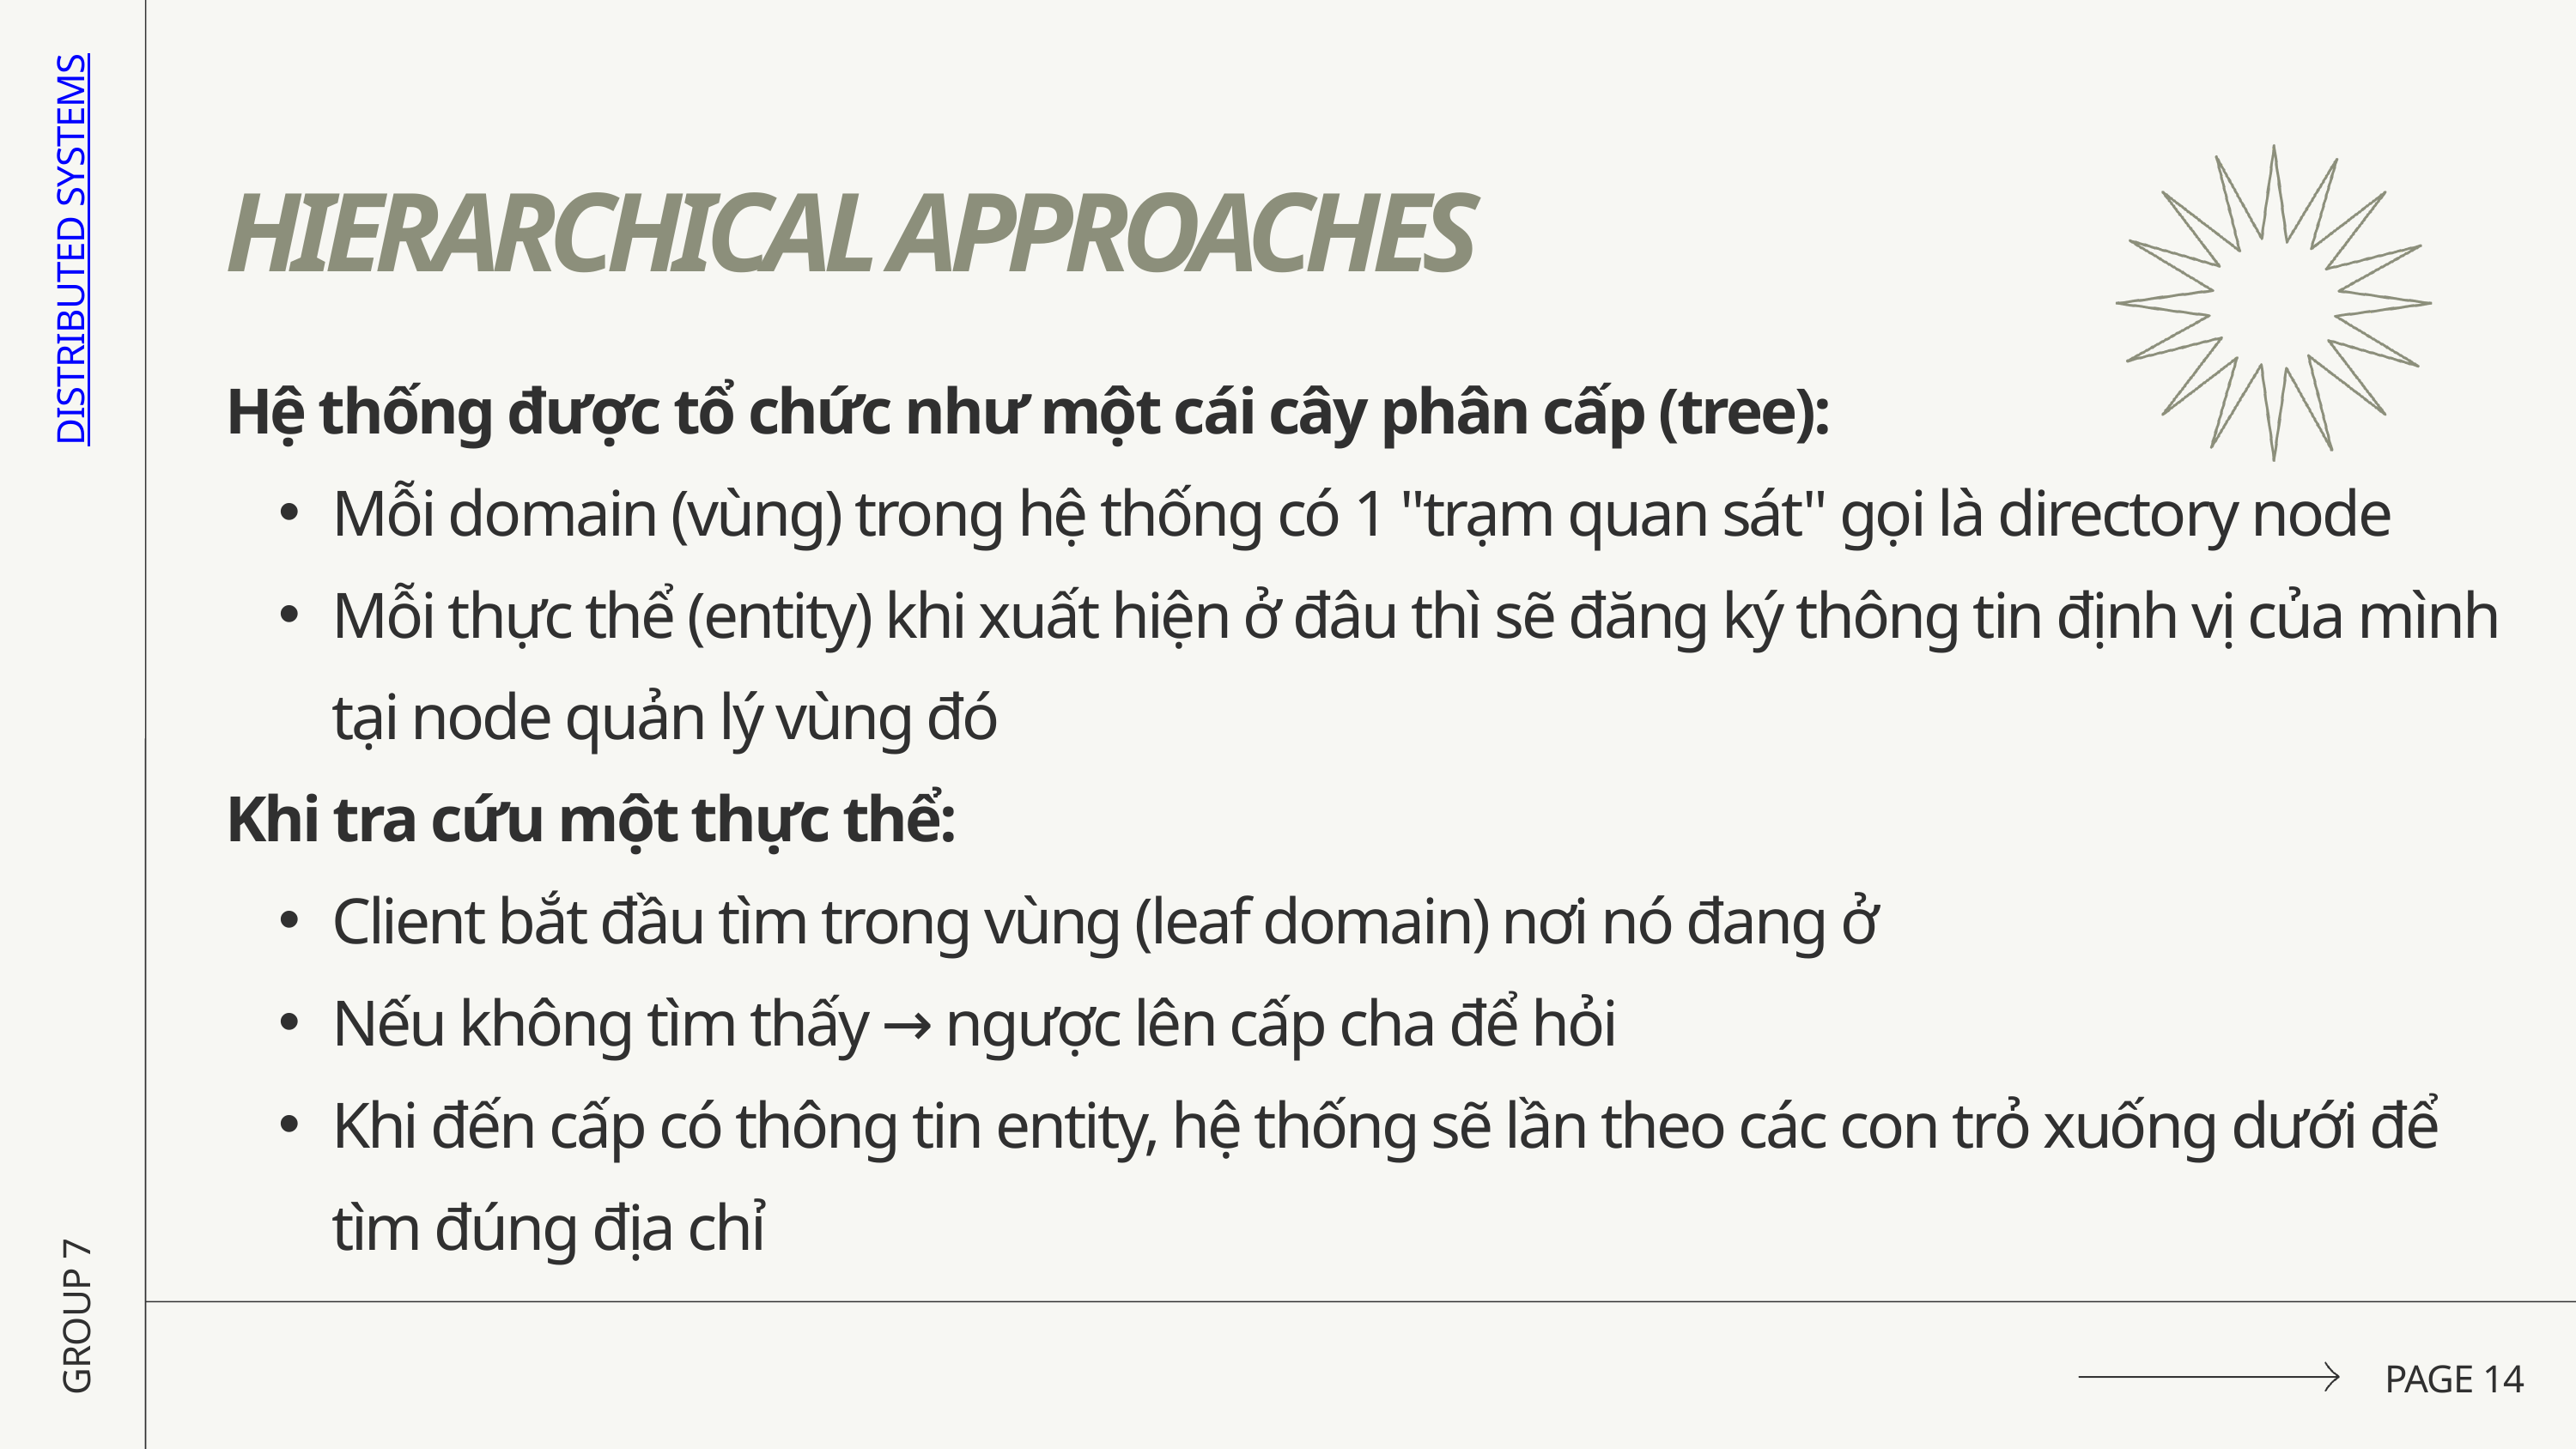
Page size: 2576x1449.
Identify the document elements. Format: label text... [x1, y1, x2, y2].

text_box [2078, 1361, 2339, 1391]
text_box PAGE 14 [2339, 1347, 2525, 1401]
text_box Hệ thống được tổ chức như một cái cây phân cấp (tree): Mỗi domain (vùng) trong hệ thống có 1 "trạm quan sát" gọi là directory node Mỗi thực thể (entity) khi xuất hiện ở đâu thì sẽ đăng ký thông tin định vị của mình tại node quản lý vùng đó Khi tra cứu một thực thể: Client bắt đầu tìm trong vùng (leaf domain) nơi nó đang ở Nếu không tìm thấy → ngược lên cấp cha để hỏi Khi đến cấp có thông tin entity, hệ thống sẽ lần theo các con trỏ xuống dưới để tìm đúng địa chỉ [225, 344, 2524, 1263]
text_box GROUP 7 [45, 1021, 98, 1396]
text_box HIERARCHICAL APPROACHES [225, 169, 2080, 294]
text_box DISTRIBUTED SYSTEMS [45, 53, 98, 519]
text_box [2115, 144, 2433, 344]
